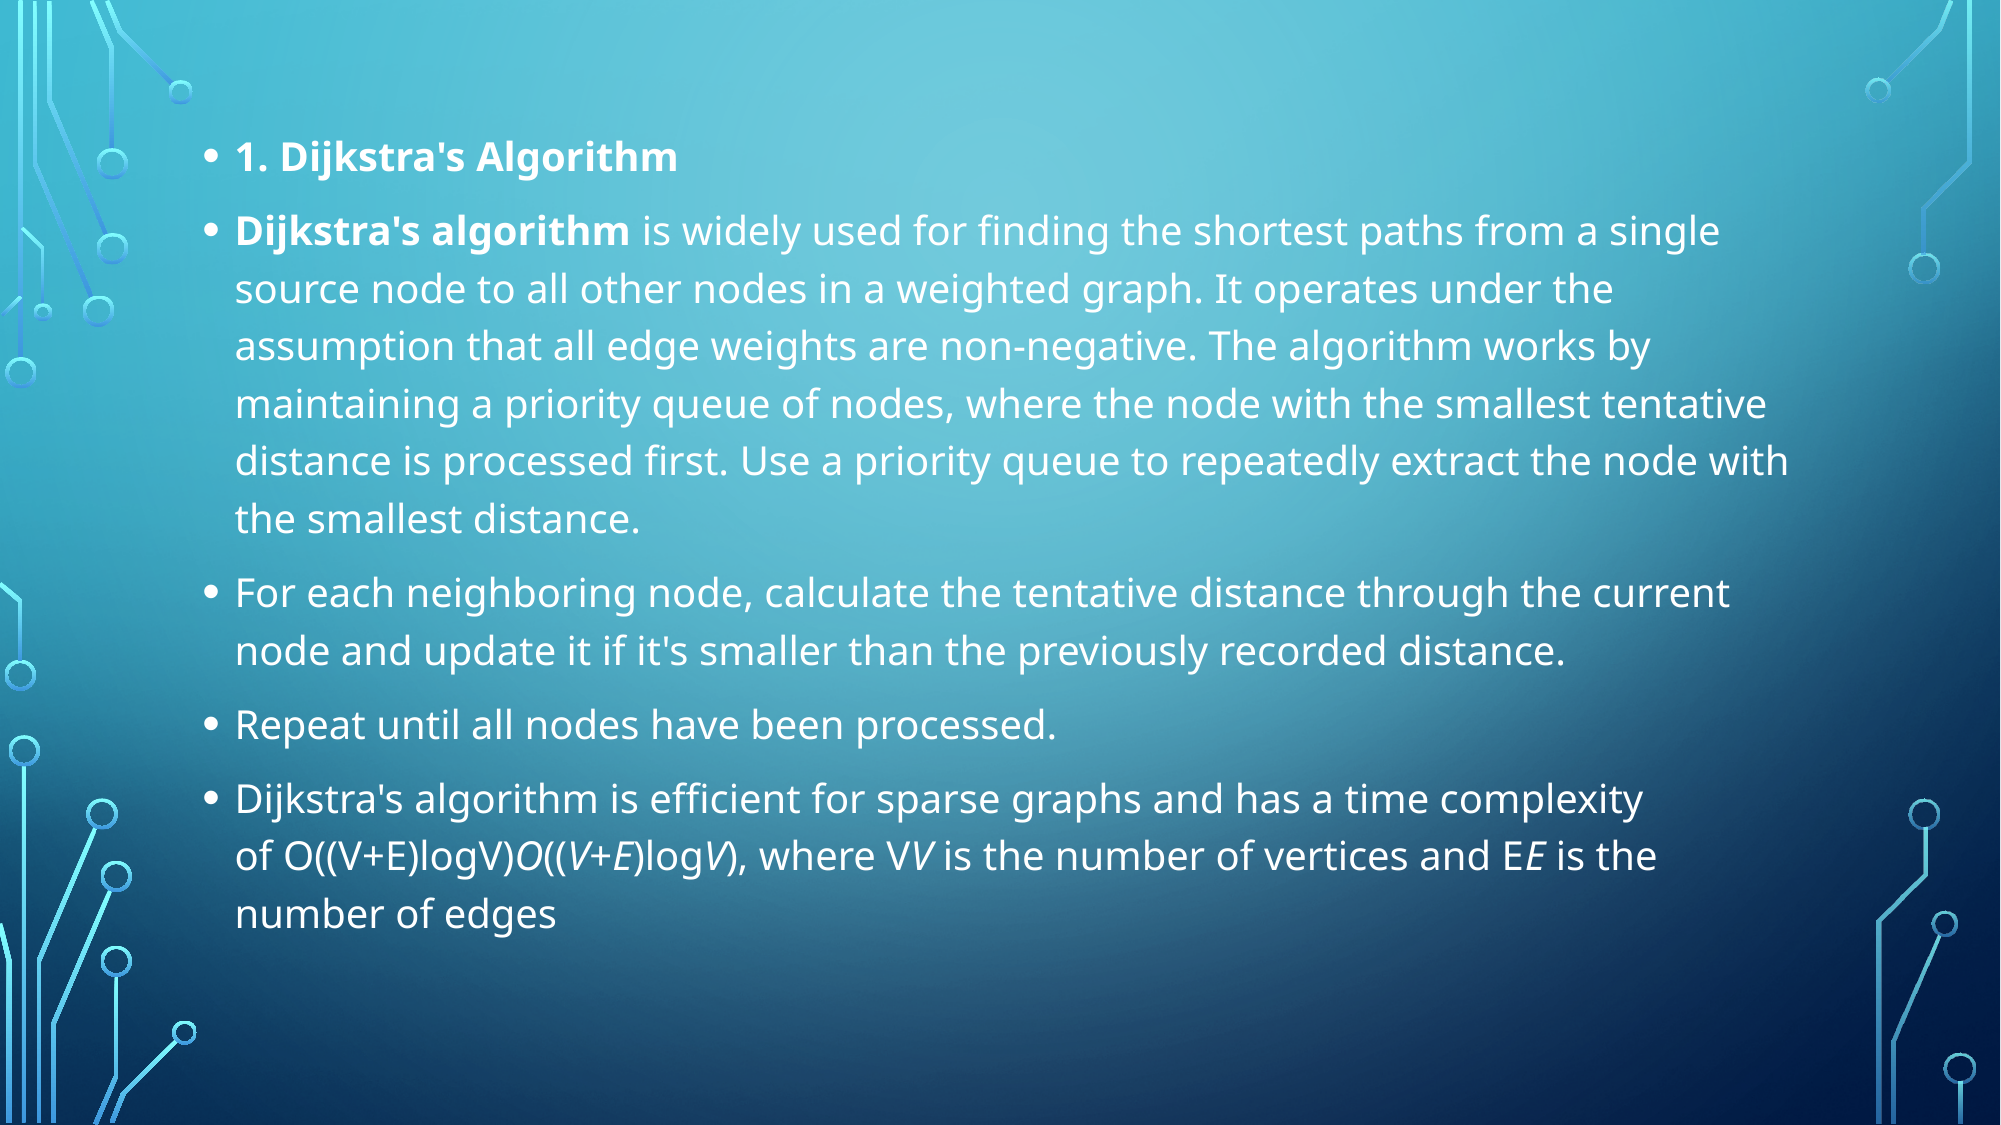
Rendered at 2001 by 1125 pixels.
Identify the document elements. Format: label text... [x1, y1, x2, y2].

list 1. Dijkstra's Algorithm Dijkstra's algorithm is widely used for finding the shortest paths from a single source node to all other nodes in a weighted graph. It operates under the assumption that all edge weights are non-negative. The algorithm works by maintaining a priority queue of nodes, where the node with the smallest tentative distance is processed first. Use a priority queue to repeatedly extract the node with the smallest distance. For each neighboring node, calculate the tentative distance through the current node and update it if it's smaller than the previously recorded distance. Repeat until all nodes have been processed. Dijkstra's algorithm is efficient for sparse graphs and has a time complexity of O((V+E)log⁡V)O((V+E)logV), where VV is the number of vertices and EE is the number of edges [187, 114, 1813, 950]
